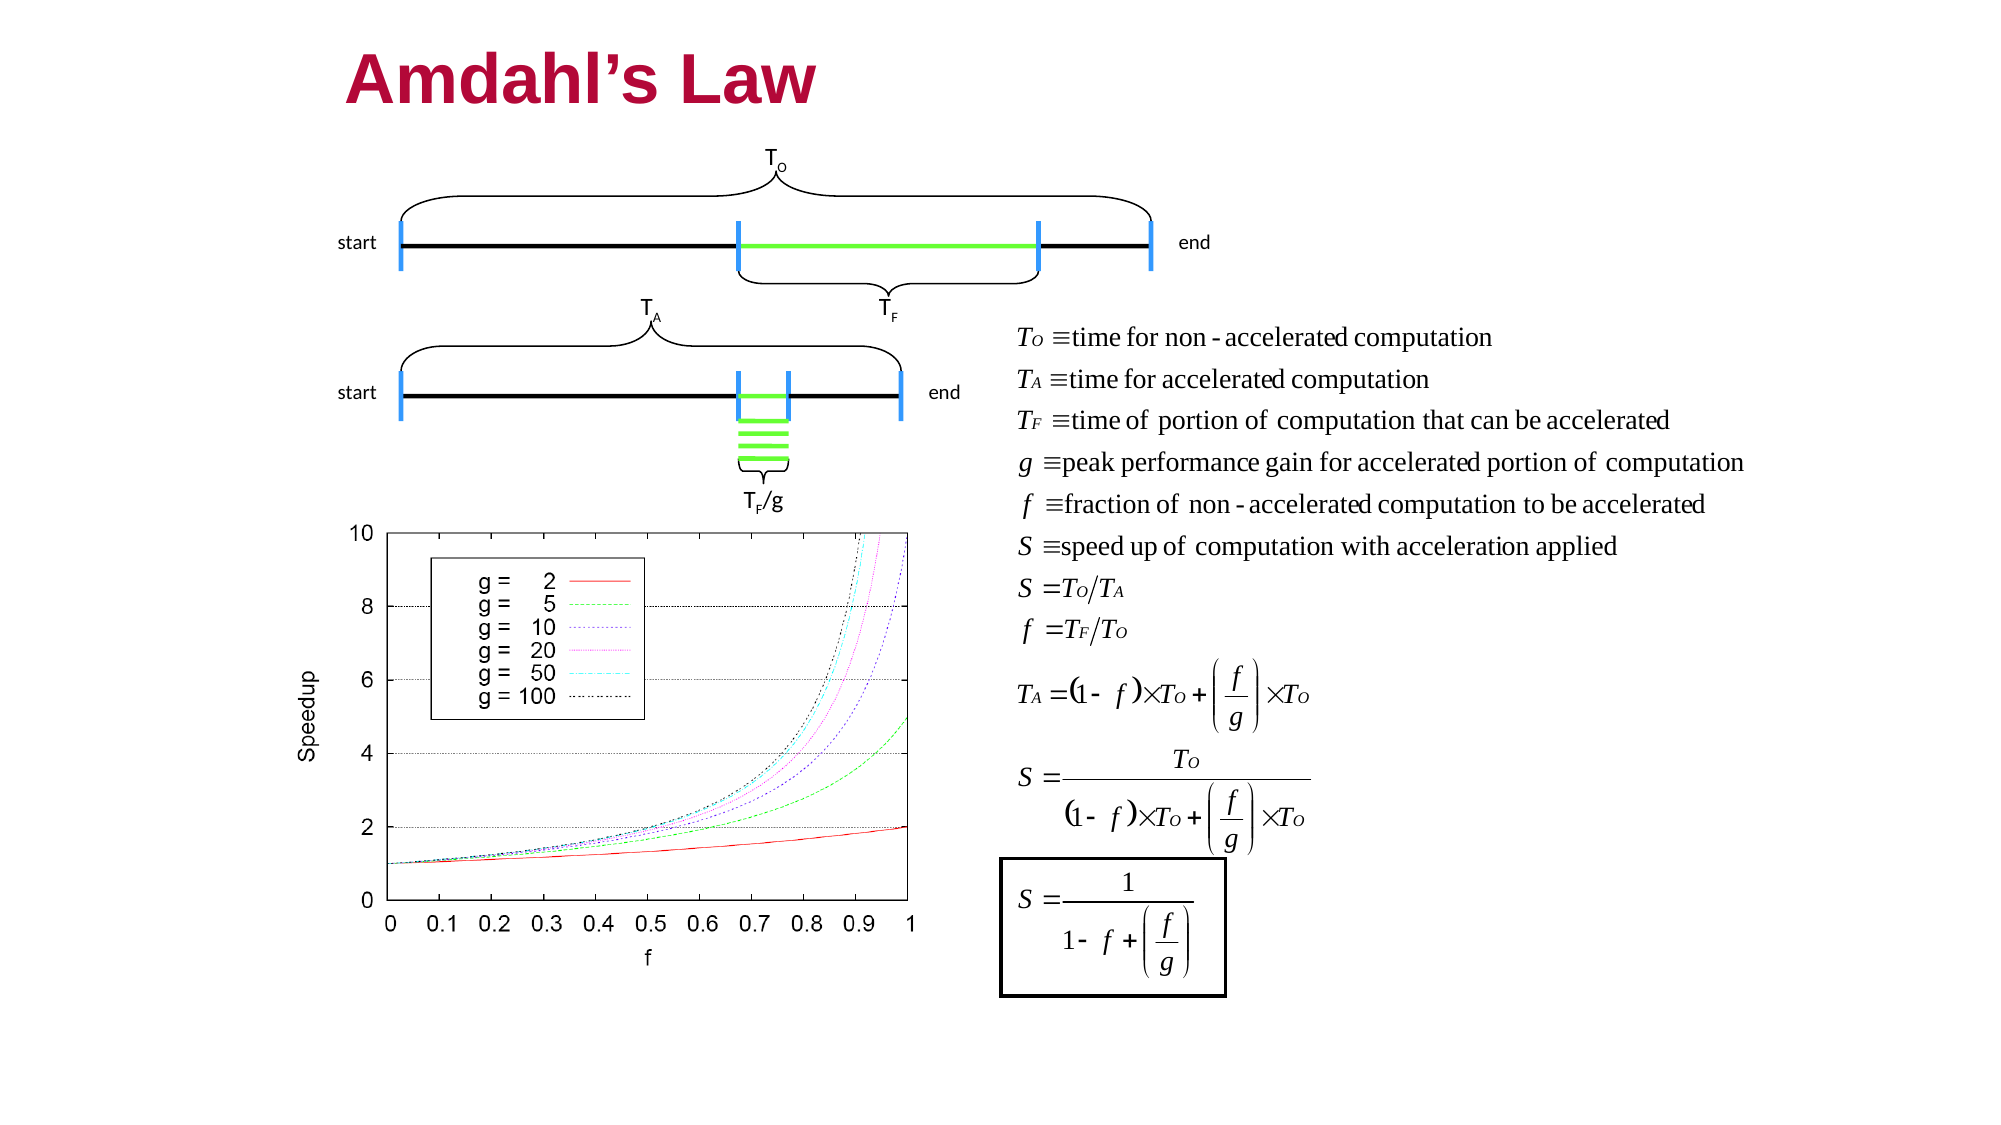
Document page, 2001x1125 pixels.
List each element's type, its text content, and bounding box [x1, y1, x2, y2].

picture [294, 521, 920, 969]
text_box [313, 133, 1239, 522]
text_box [1000, 858, 1226, 996]
text_box Amdahl’s Law [329, 24, 1669, 118]
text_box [1013, 320, 1751, 985]
